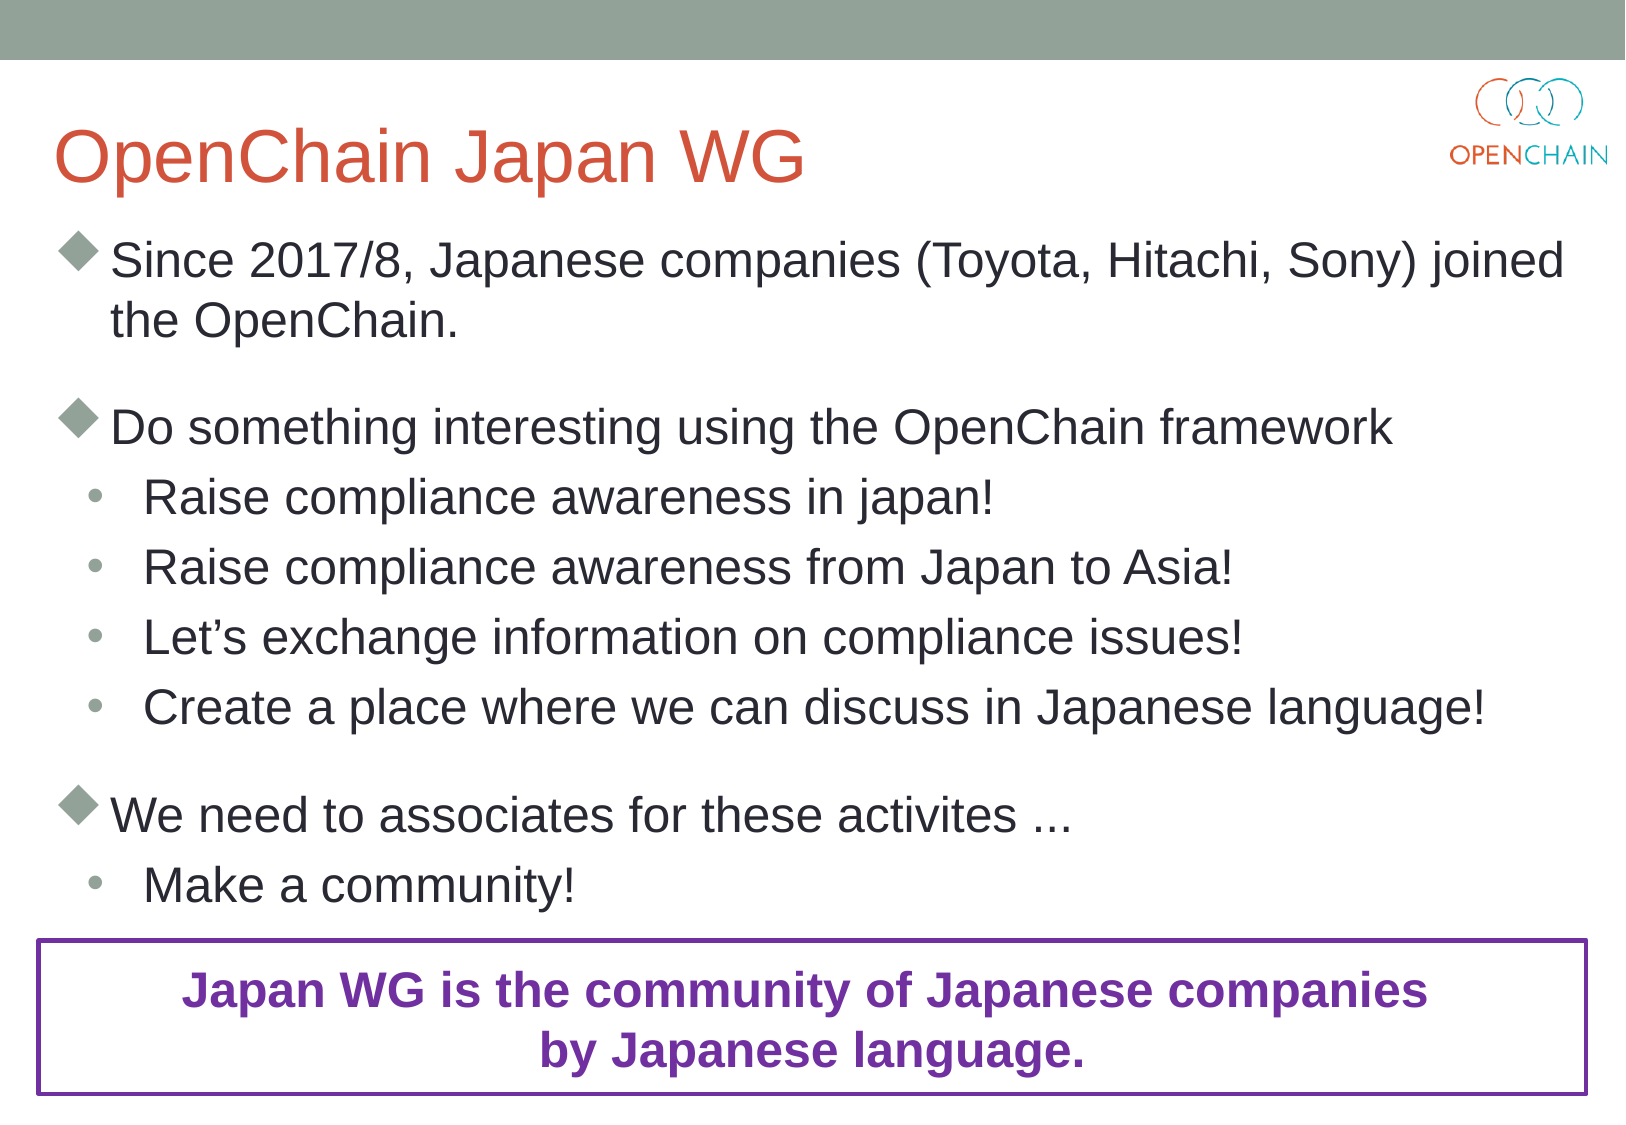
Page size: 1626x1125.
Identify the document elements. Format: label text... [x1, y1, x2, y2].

text_box Japan WG is the community of Japanese companies by Japanese language. [38, 940, 1587, 1094]
list Since 2017/8, Japanese companies (Toyota, Hitachi, Sony) joined the OpenChain. Do something interesting using the OpenChain framework Raise compliance awareness in japan! Raise compliance awareness from Japan to Asia! Let’s exchange information on compliance issues! Create a place where we can discuss in Japanese language! We need to associates for these activites ... Make a community! [38, 219, 1587, 940]
picture [1450, 78, 1607, 165]
title OpenChain Japan WG [38, 90, 1587, 214]
